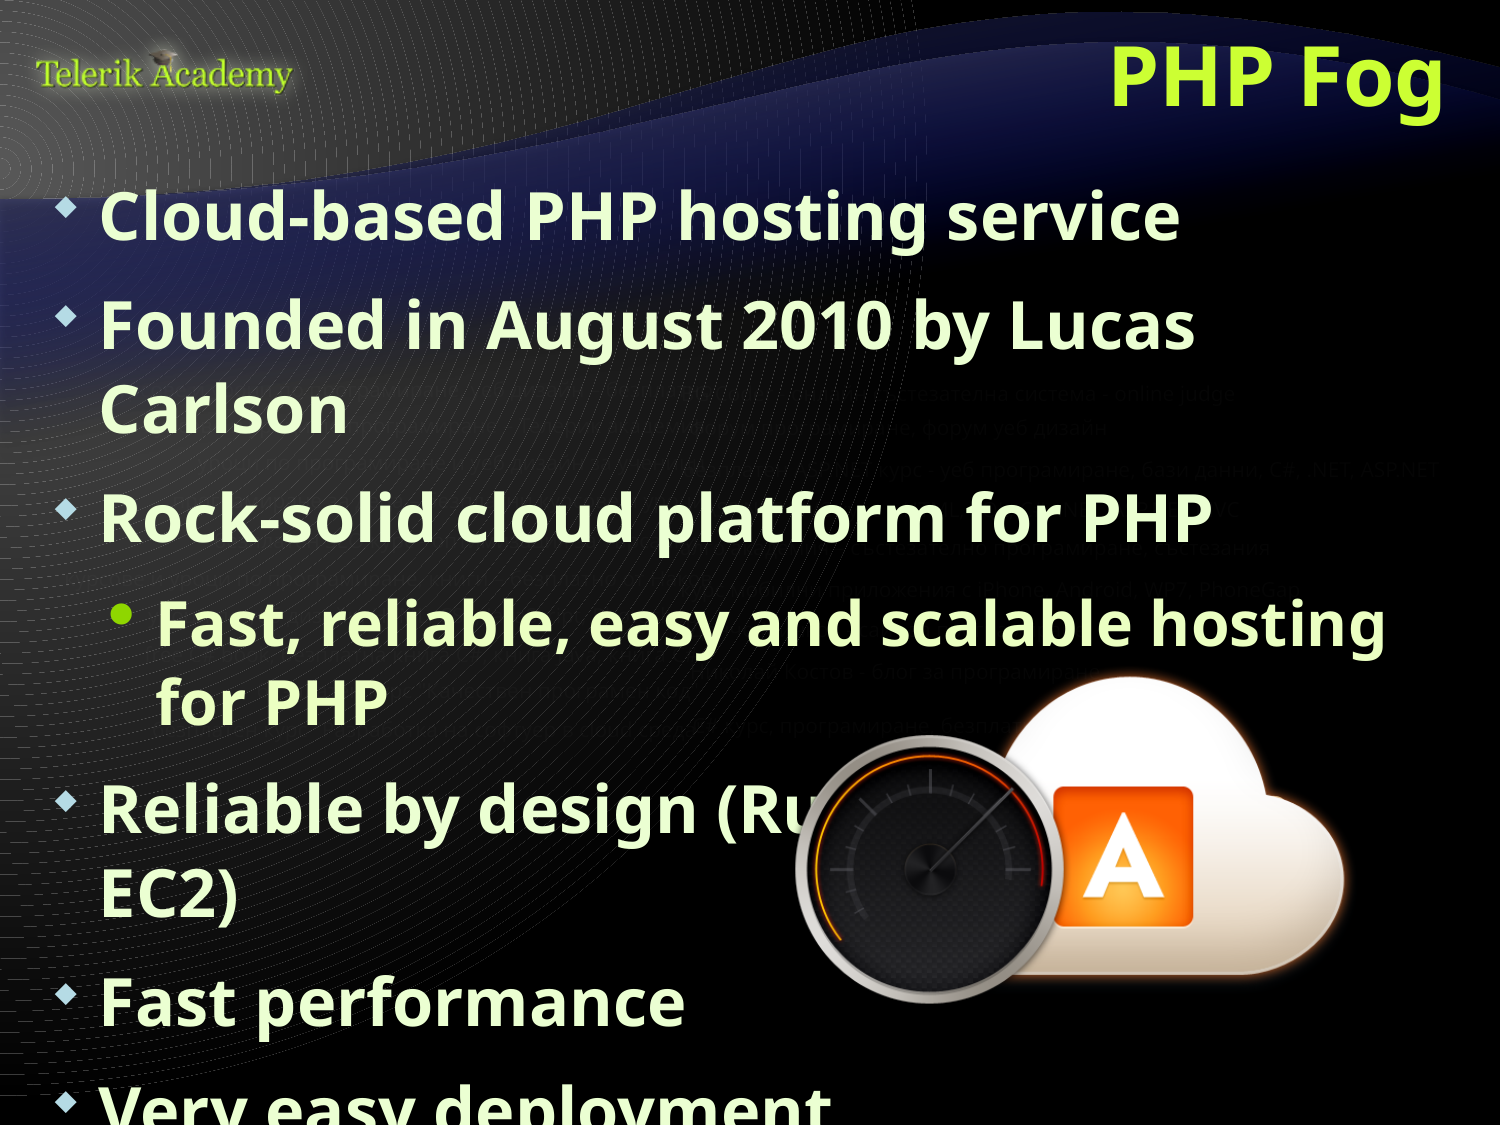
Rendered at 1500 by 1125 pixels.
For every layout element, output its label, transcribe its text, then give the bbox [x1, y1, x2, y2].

title PHP Fog [300, 12, 1463, 150]
picture [787, 662, 1364, 1013]
list Cloud-based PHP hosting service Founded in August 2010 by Lucas Carlson Rock-solid cloud platform for PHP Fast, reliable, easy and scalable hosting for PHP Reliable by design (Runs on Amazon EC2) Fast performance Very easy deployment Jumpstart applications Custom applications (deploying using Git) [37, 162, 1463, 1088]
picture [24, 37, 300, 108]
